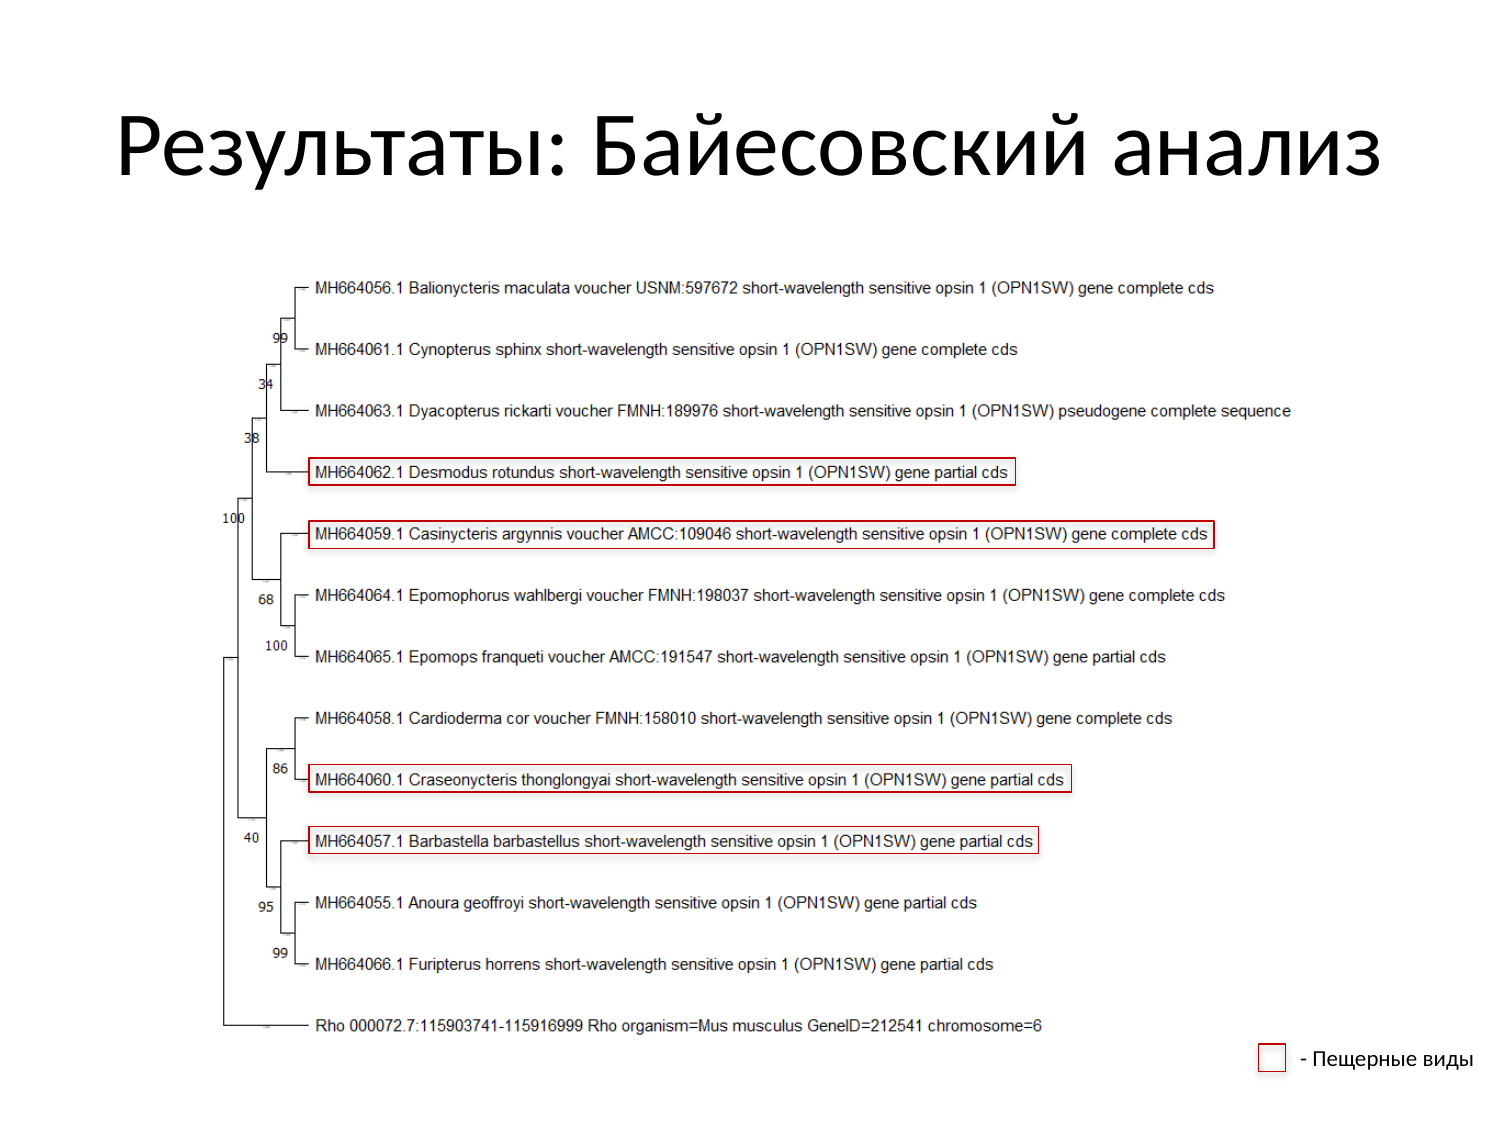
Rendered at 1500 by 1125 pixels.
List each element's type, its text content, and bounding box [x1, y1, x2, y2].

title Результаты: Байесовский анализ [75, 45, 1425, 233]
text_box - Пещерные виды [1316, 1036, 1497, 1079]
picture [187, 254, 1313, 1083]
